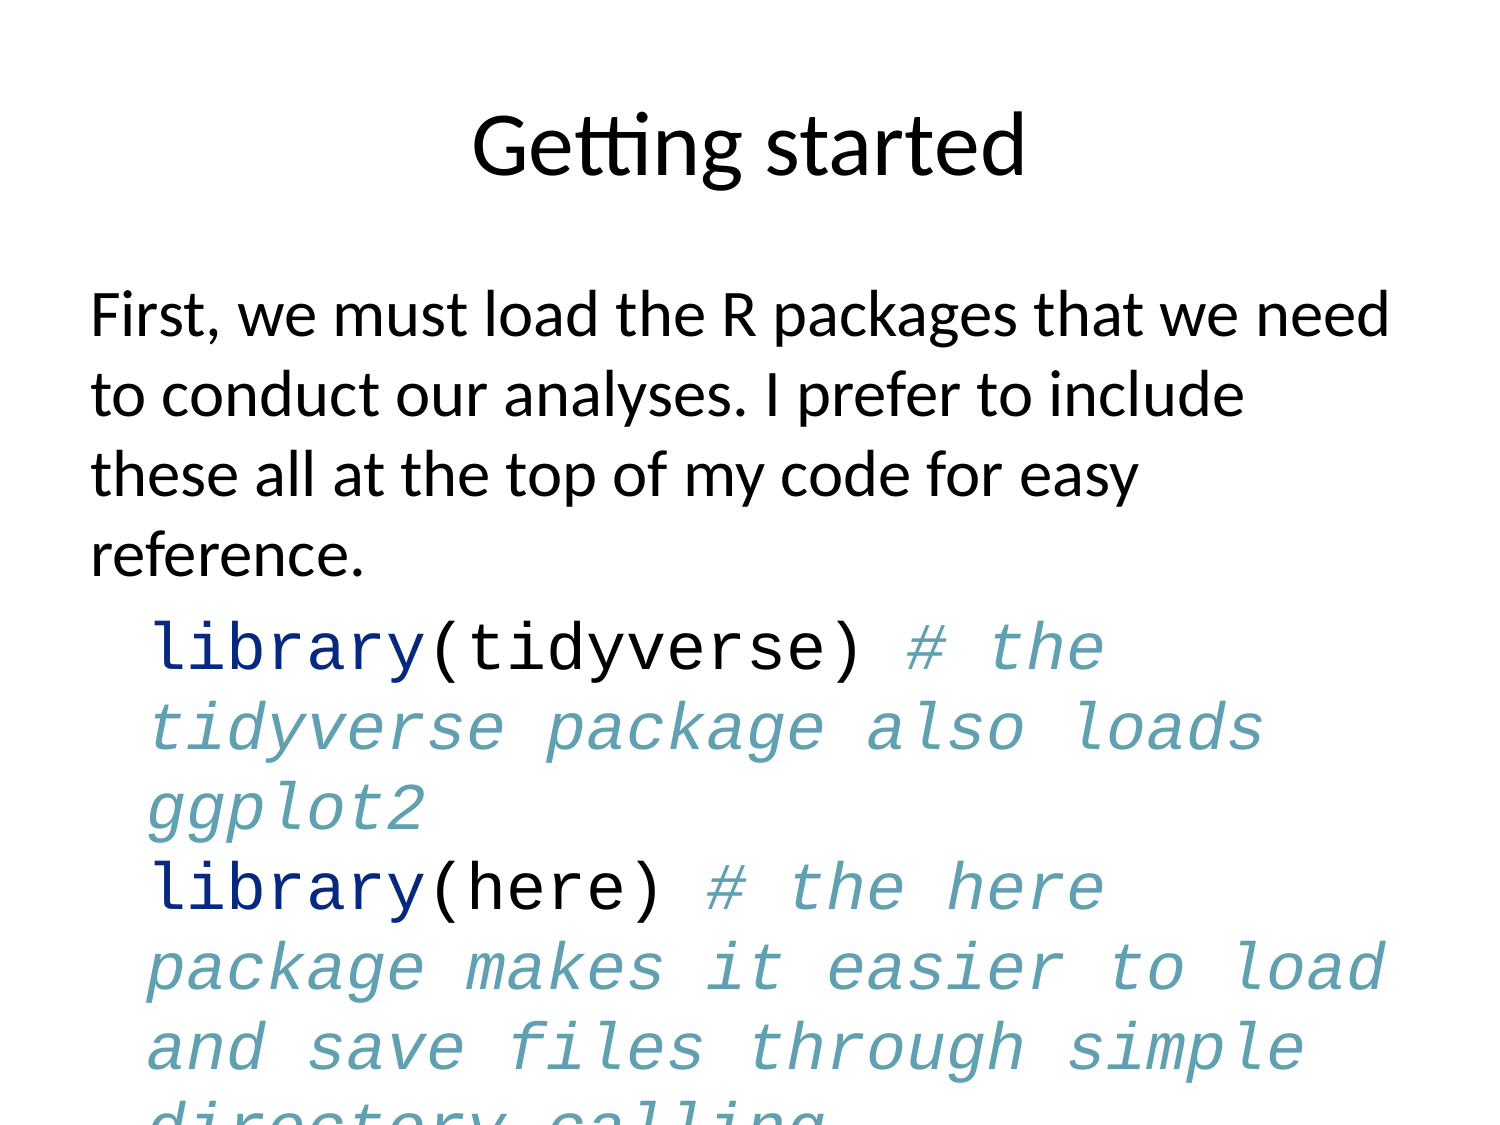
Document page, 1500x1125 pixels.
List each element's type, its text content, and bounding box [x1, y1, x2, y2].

title Getting started [75, 45, 1425, 233]
list First, we must load the R packages that we need to conduct our analyses. I prefer to include these all at the top of my code for easy reference. library(tidyverse) # the tidyverse package also loads ggplot2 library(here) # the here package makes it easier to load and save files through simple directory calling library(ggsignif) # we'll use this package later on to create error bars Next, we have to read in our data. All of the data is in .csv format. # the metadata contains info on the age, sex, and type of viral infection of the patient # columns capture metadata, and rows represent each patient metadata <- read.csv(file = here("input_data", "metatable_with_viral_status.csv")) # the gene counts file contains the number of transcripts for each gene per each individual # columns represent patients, while rows represent gene counts genecounts <- read.csv(file = here("input_data", "swab_gene_counts.csv")) [75, 262, 1425, 1005]
